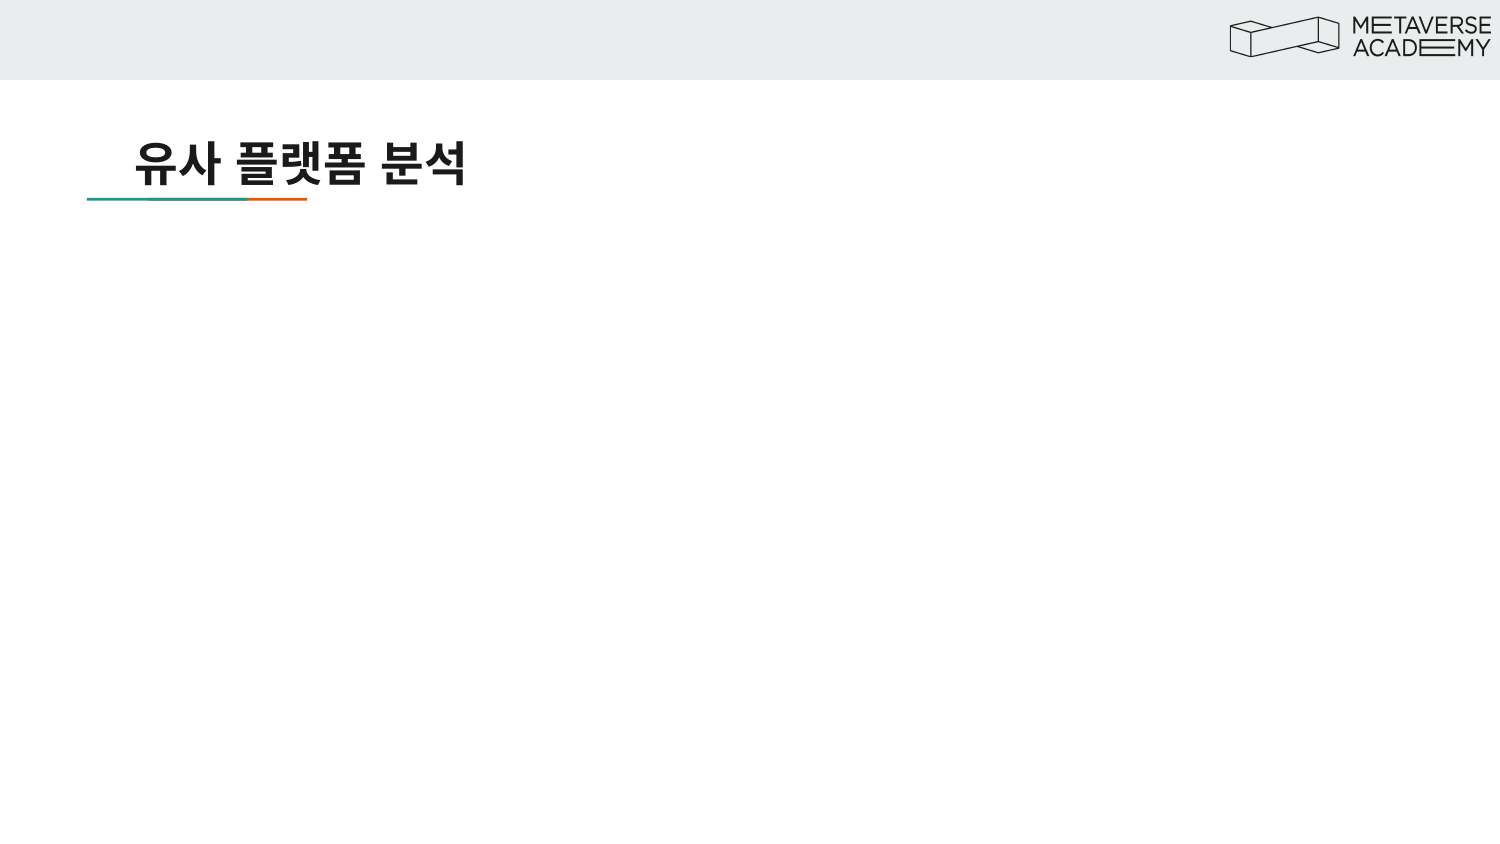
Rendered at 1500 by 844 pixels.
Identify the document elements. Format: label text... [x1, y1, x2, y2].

picture [1229, 15, 1491, 58]
title 유사 플랫폼 분석 [119, 118, 1381, 207]
